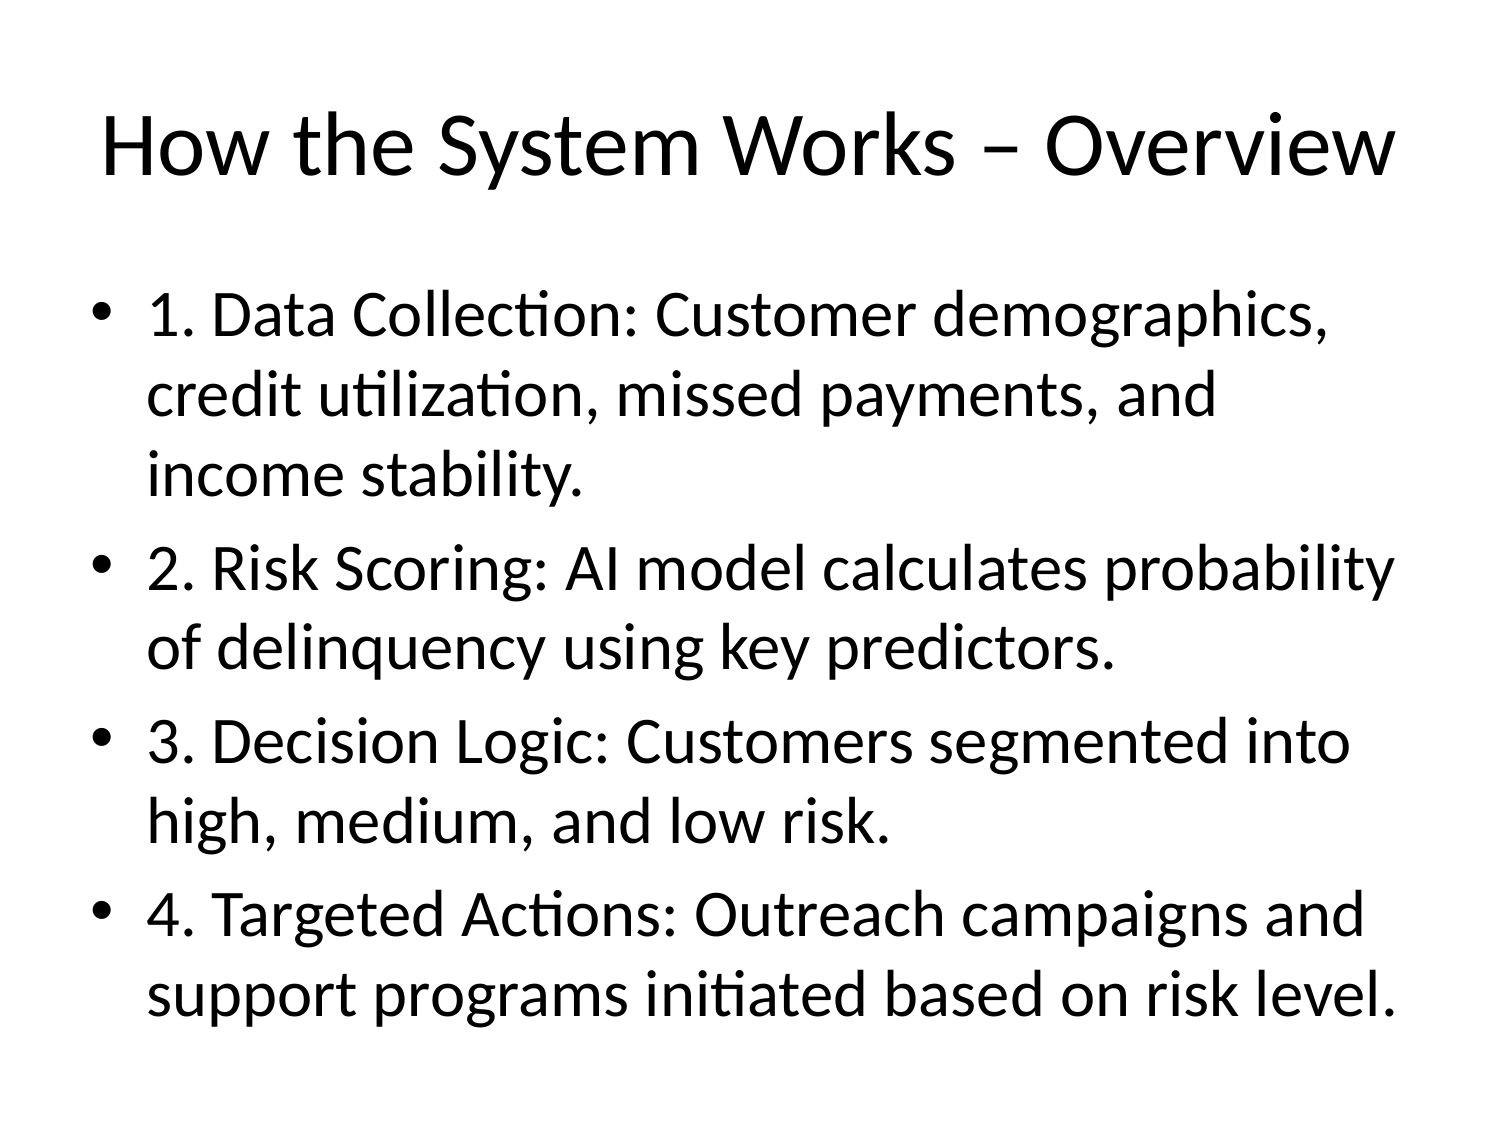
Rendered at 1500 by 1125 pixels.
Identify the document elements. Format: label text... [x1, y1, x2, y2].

title How the System Works – Overview [75, 45, 1425, 233]
list 1. Data Collection: Customer demographics, credit utilization, missed payments, and income stability. 2. Risk Scoring: AI model calculates probability of delinquency using key predictors. 3. Decision Logic: Customers segmented into high, medium, and low risk. 4. Targeted Actions: Outreach campaigns and support programs initiated based on risk level. [75, 262, 1425, 1005]
